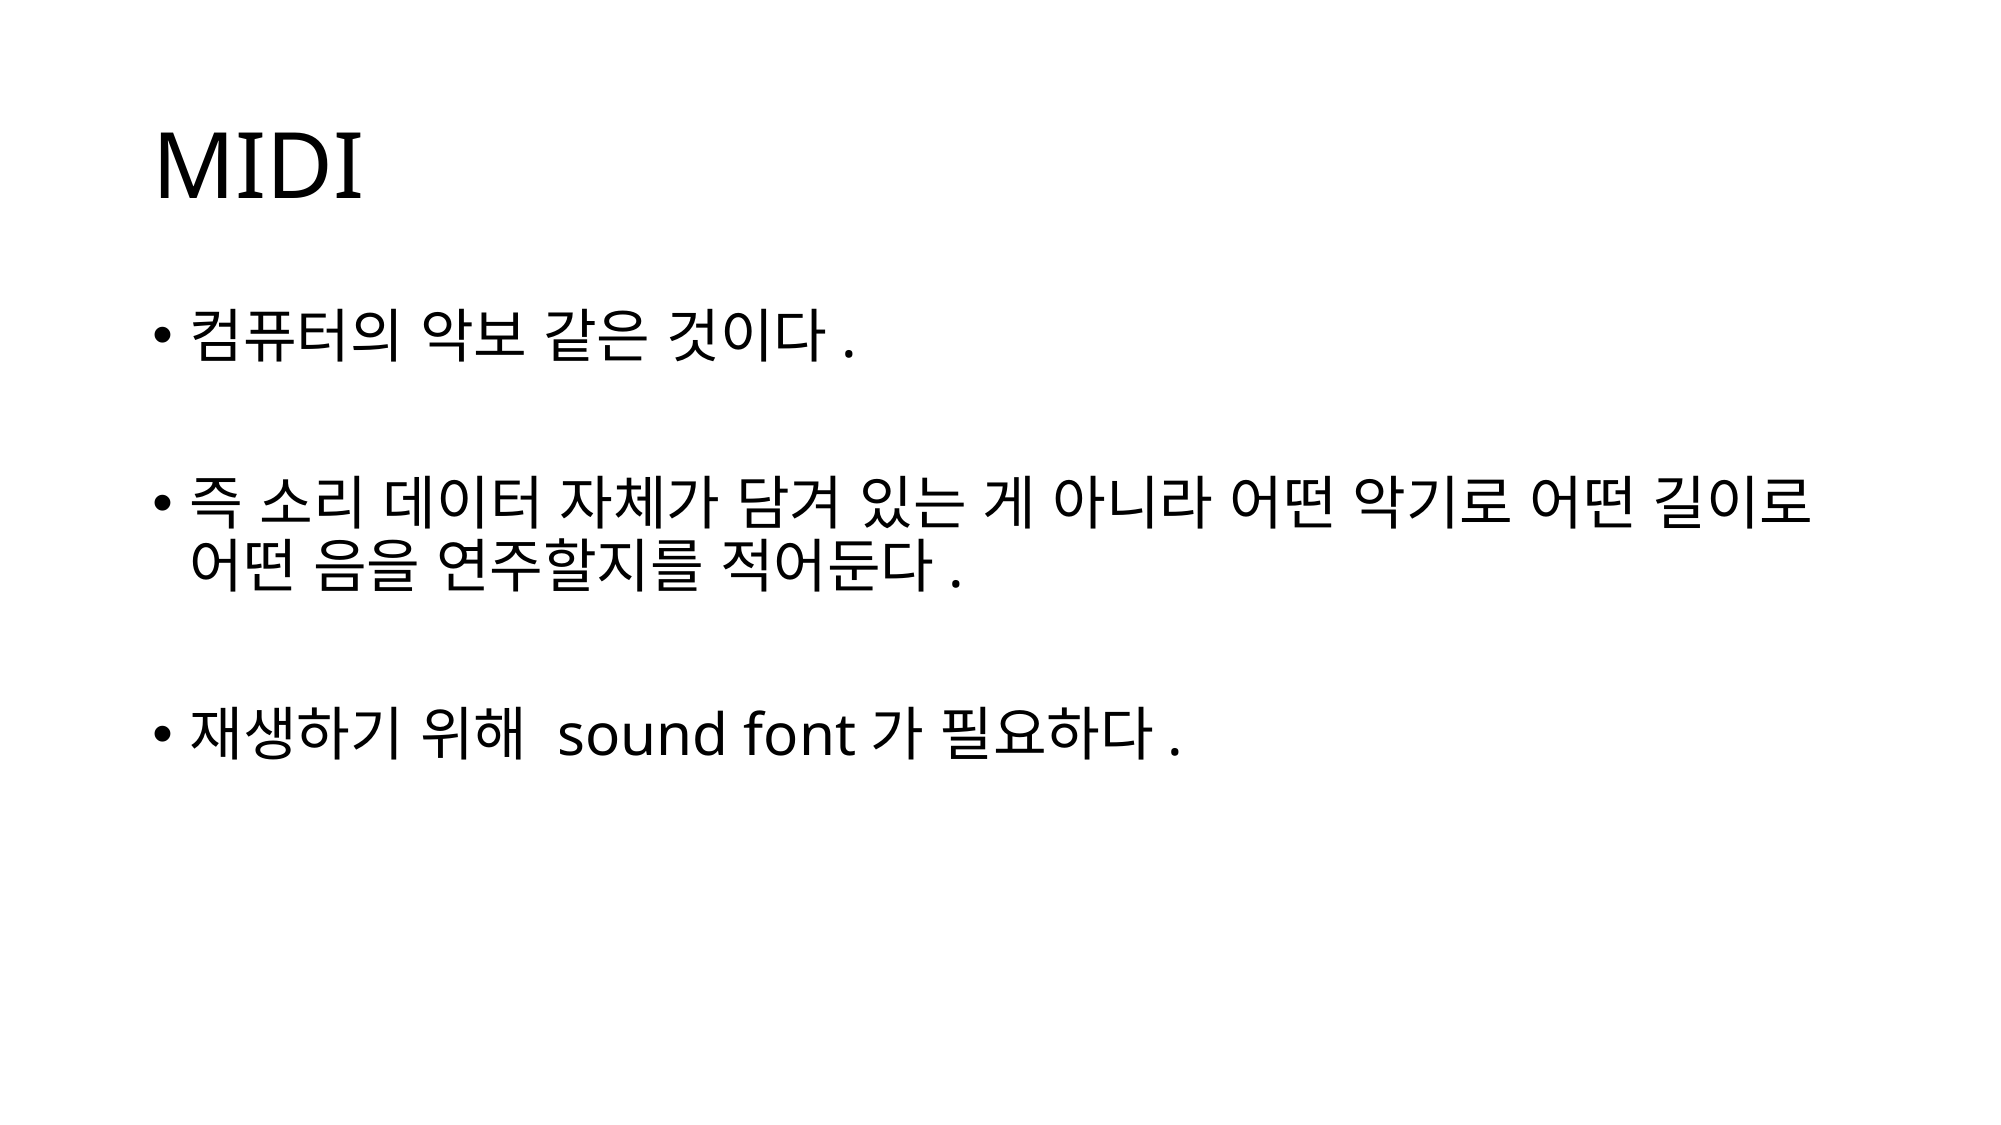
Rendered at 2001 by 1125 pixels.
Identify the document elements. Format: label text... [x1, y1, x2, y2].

list 컴퓨터의 악보 같은 것이다. 즉 소리 데이터 자체가 담겨 있는 게 아니라 어떤 악기로 어떤 길이로 어떤 음을 연주할지를 적어둔다. 재생하기 위해 sound font가 필요하다. [137, 299, 1863, 1014]
title MIDI [137, 59, 1863, 278]
